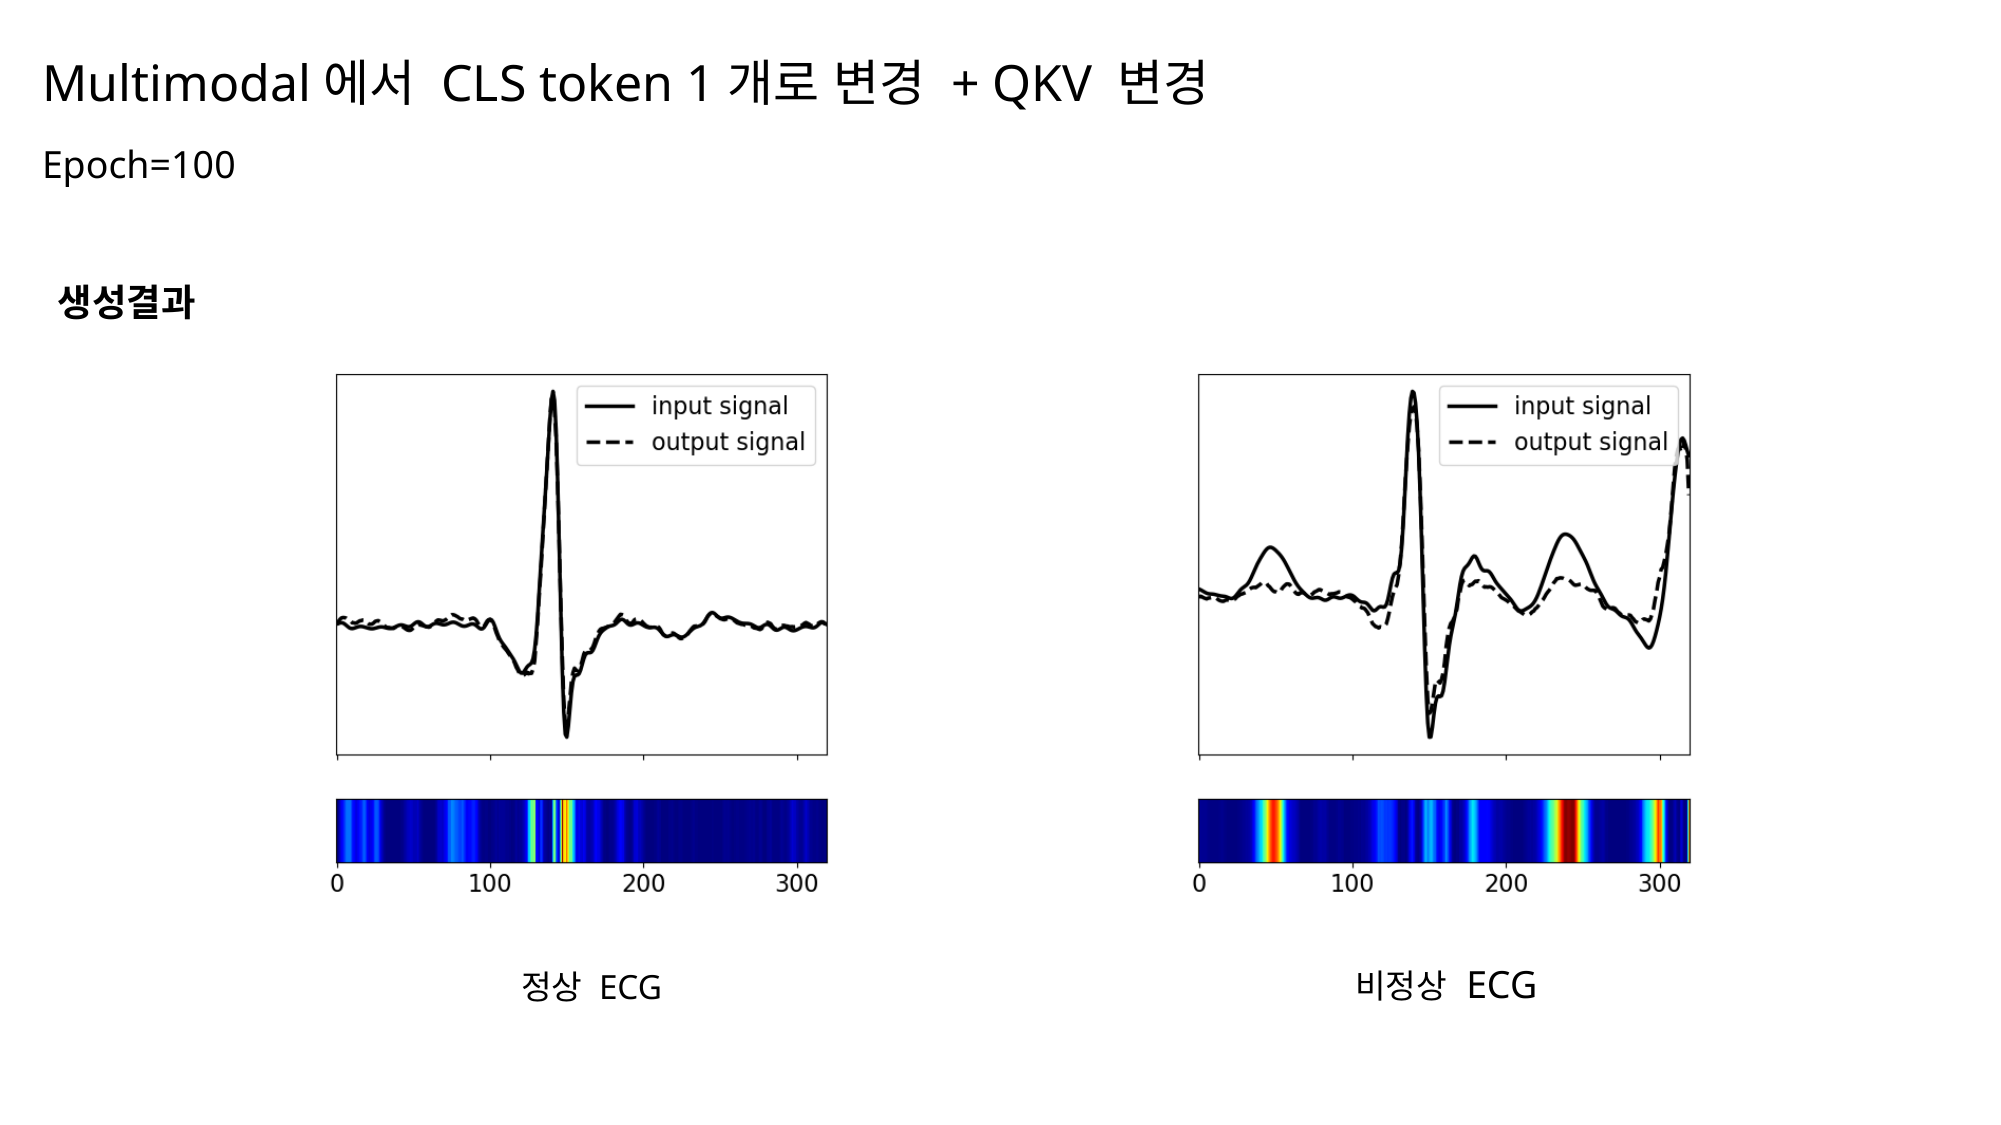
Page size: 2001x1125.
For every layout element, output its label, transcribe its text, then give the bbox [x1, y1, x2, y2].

text_box 비정상 ECG [1340, 953, 1602, 1014]
picture [1119, 298, 1753, 932]
title Multimodal에서 CLS token 1개로 변경 + QKV 변경 [27, 0, 1753, 195]
picture [256, 298, 890, 932]
text_box Epoch=100 [27, 133, 556, 194]
text_box 생성결과 [42, 271, 471, 332]
text_box 정상 ECG [506, 958, 768, 1014]
